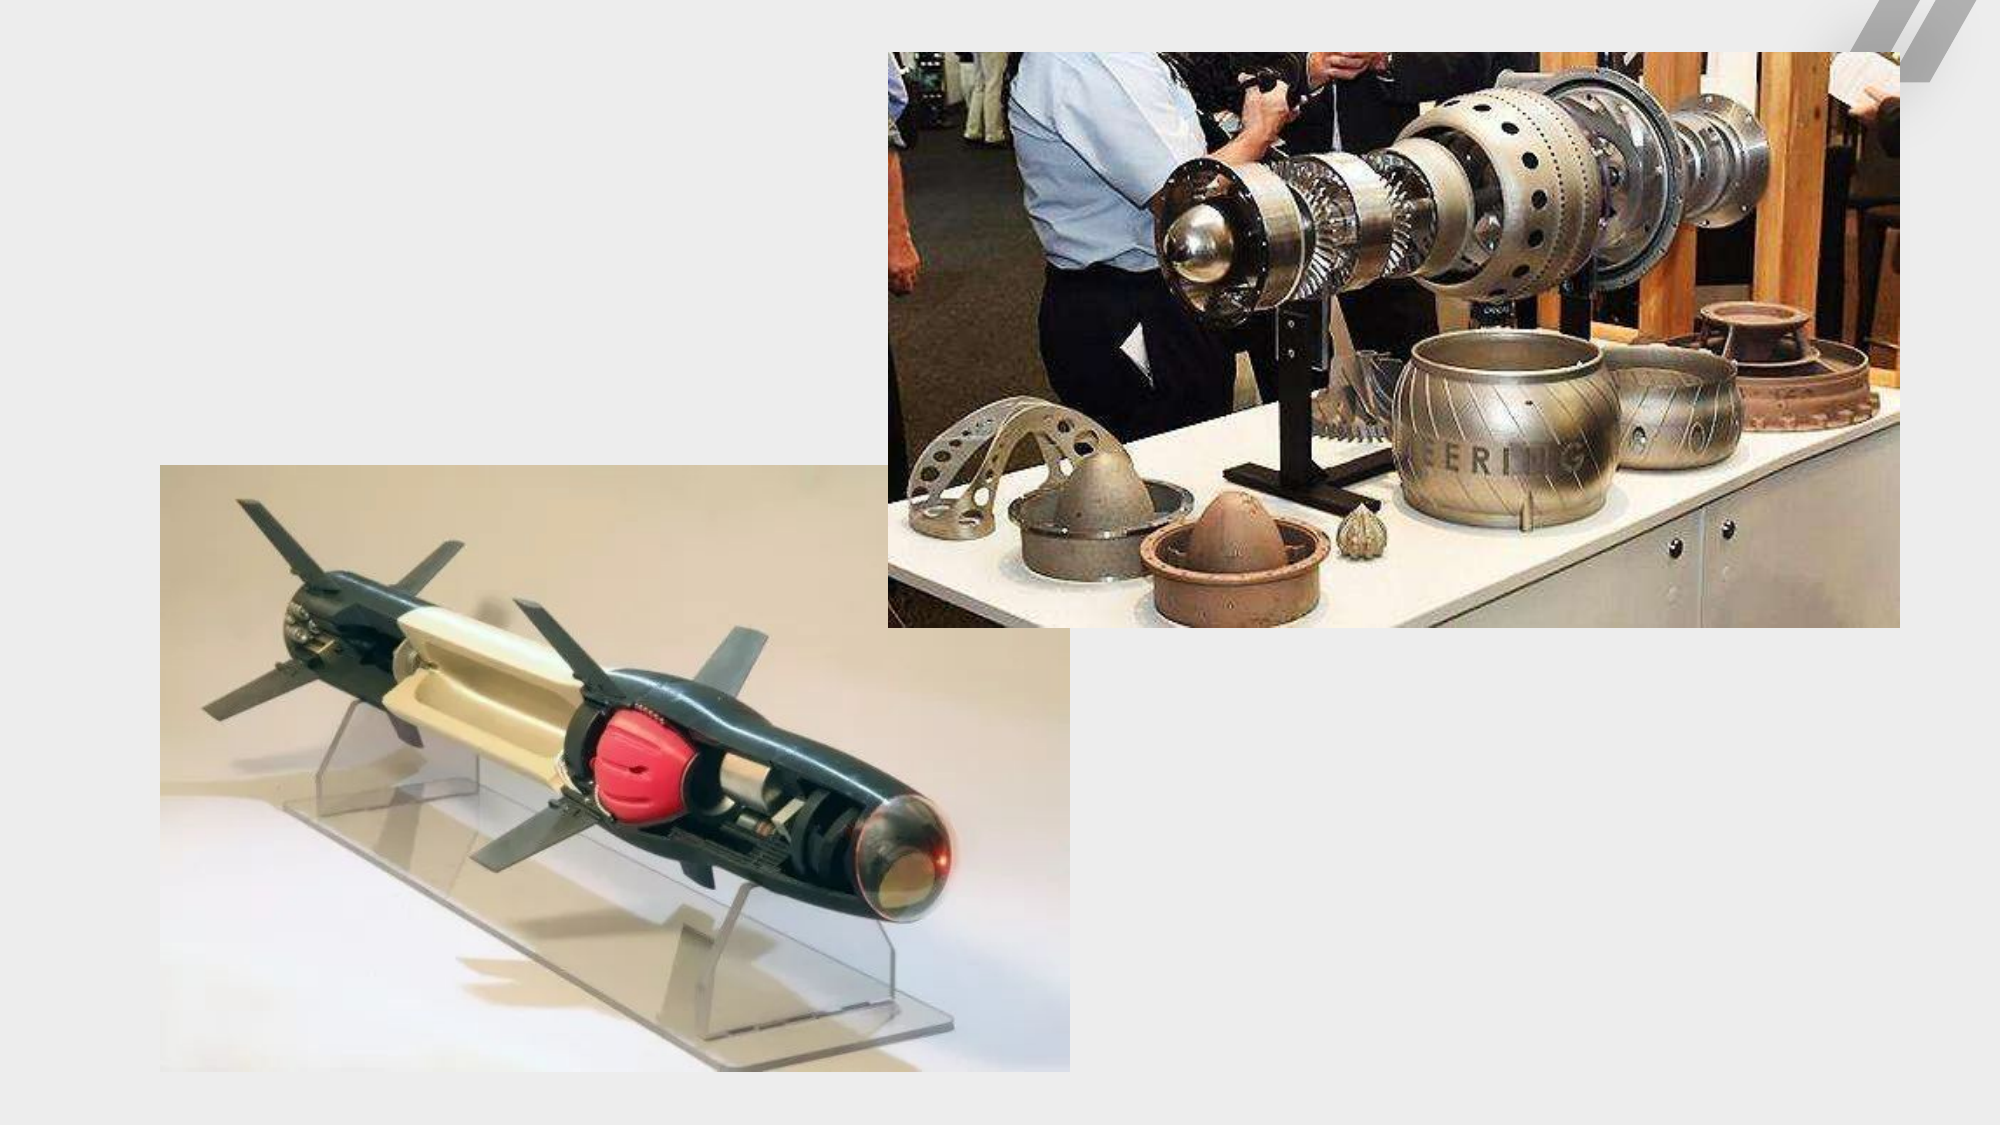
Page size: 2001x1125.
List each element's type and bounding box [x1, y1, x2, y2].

list [160, 465, 1070, 1072]
picture [888, 52, 1900, 628]
